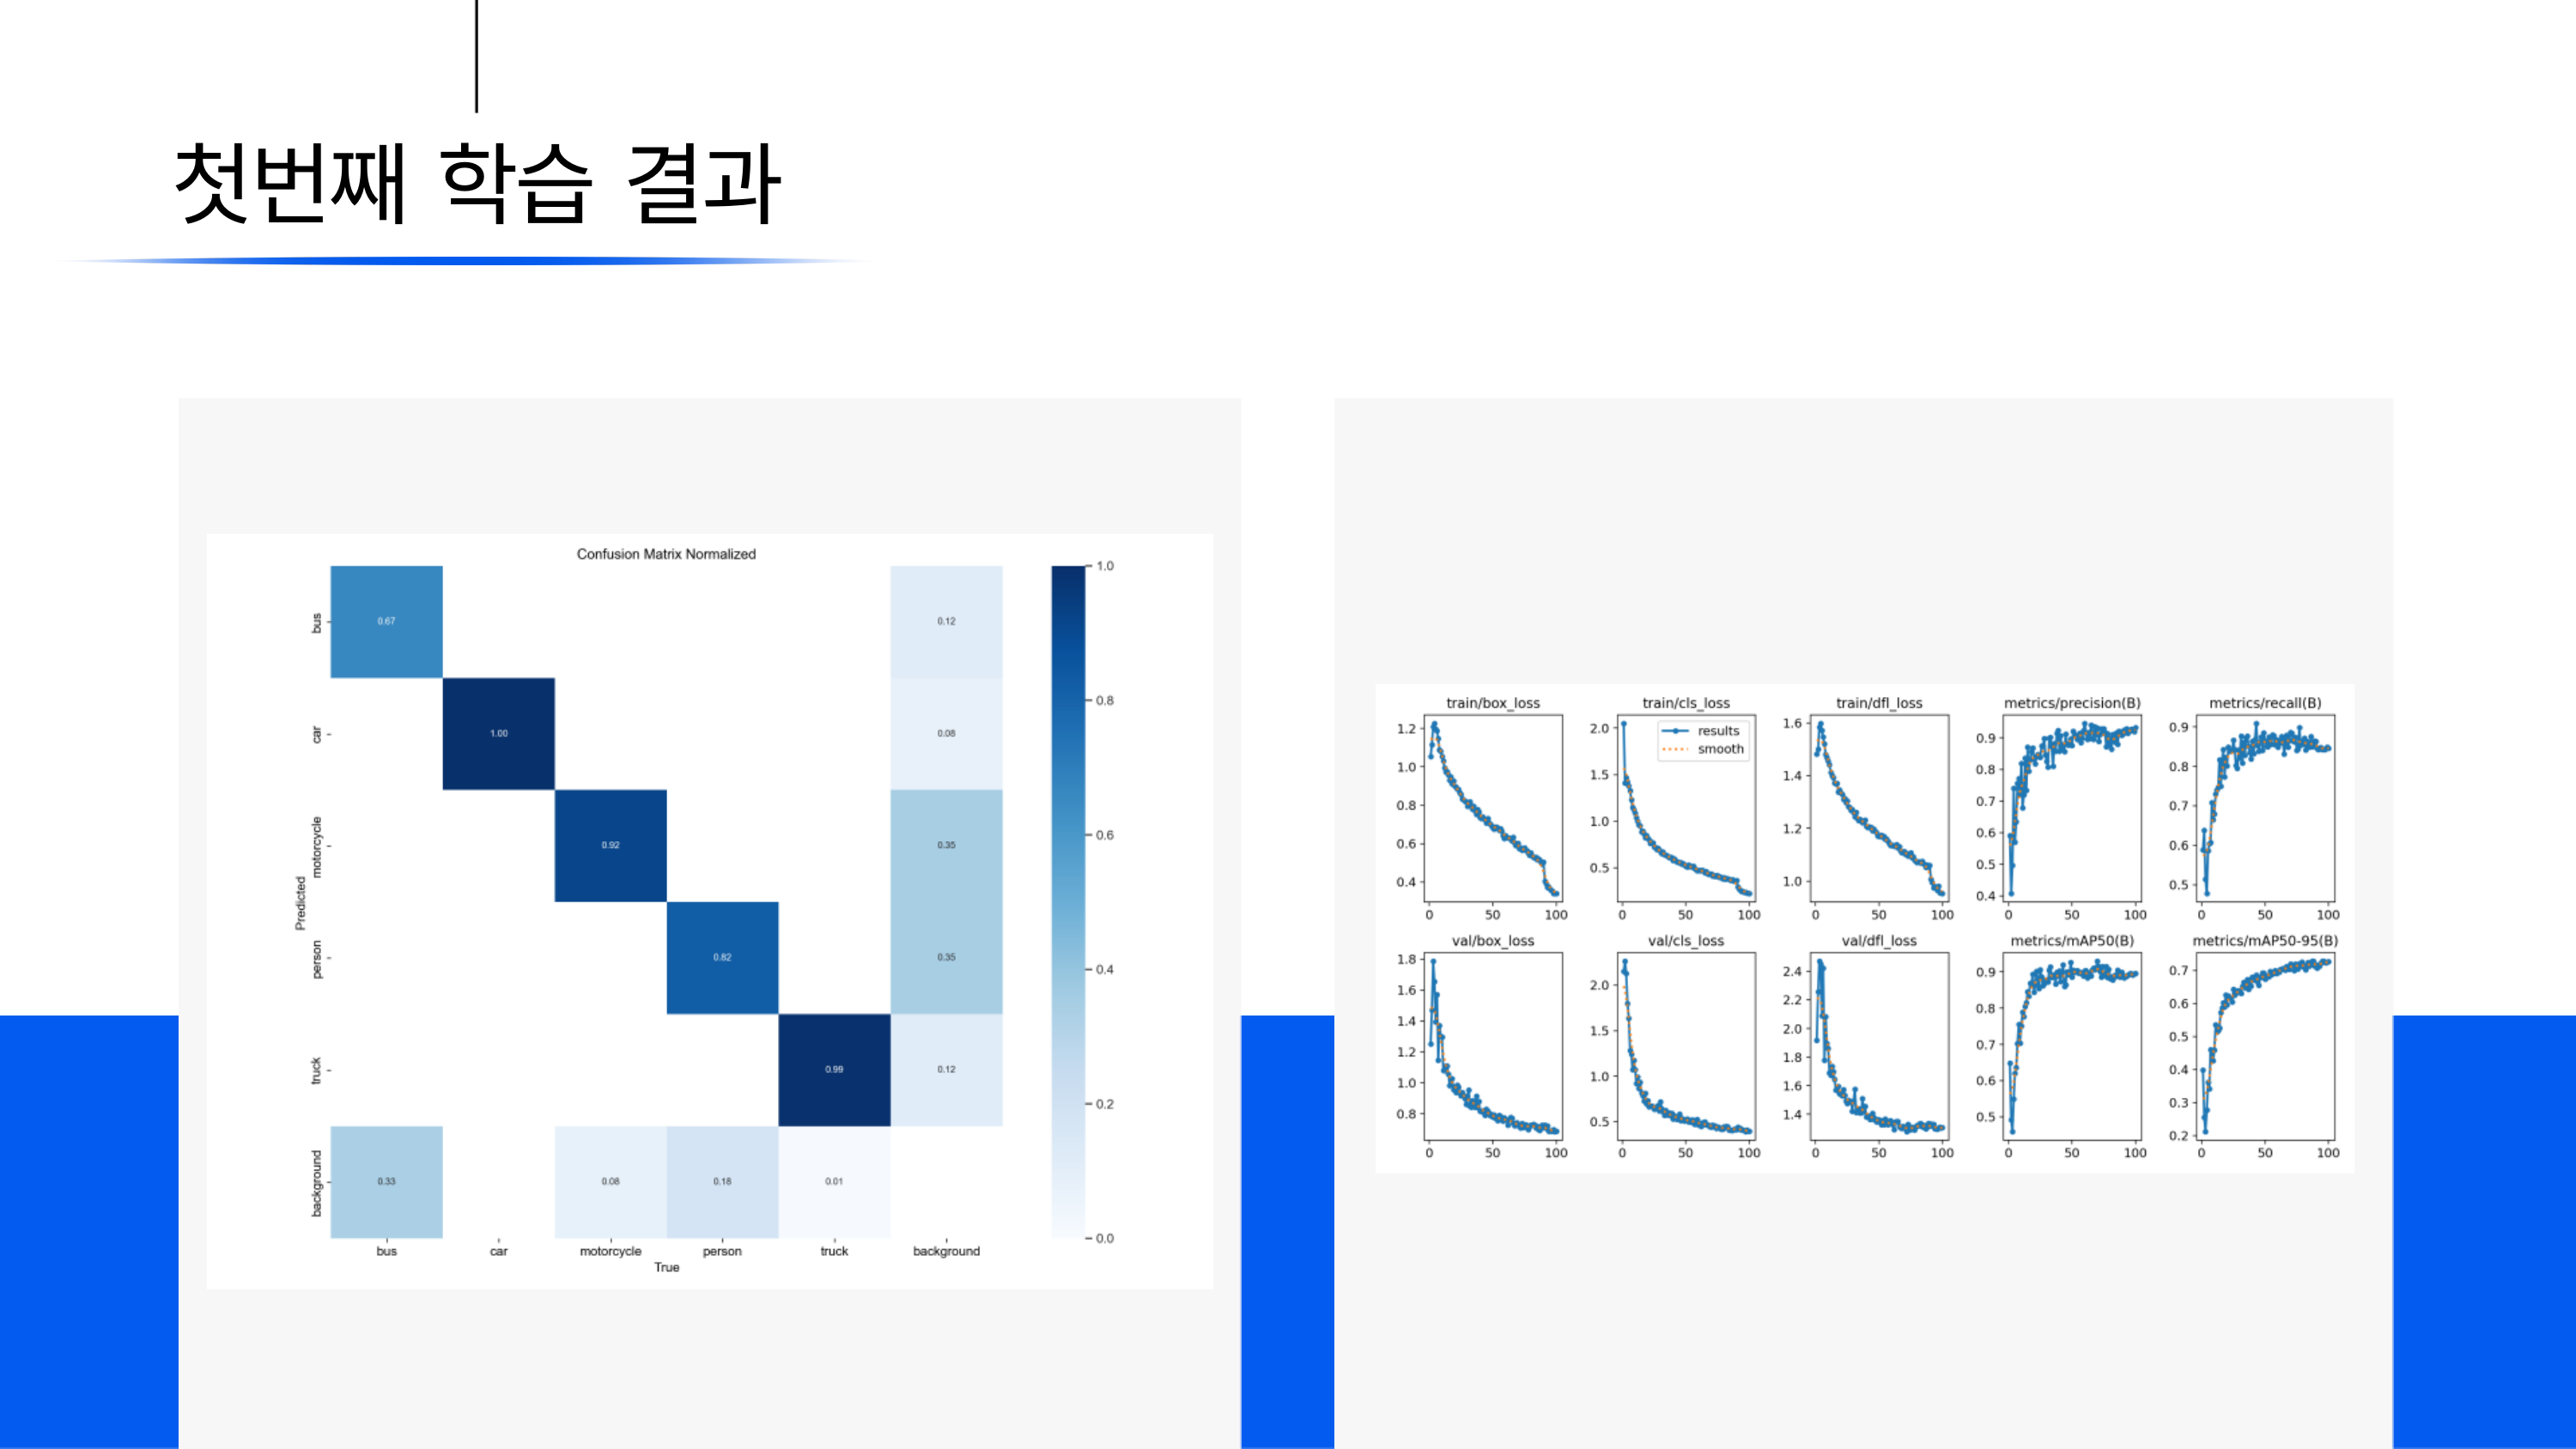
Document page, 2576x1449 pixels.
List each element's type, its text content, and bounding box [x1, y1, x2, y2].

picture [418, 0, 533, 112]
picture [42, 257, 913, 265]
text_box 첫번째 학습 결과 [0, 132, 1083, 258]
picture [0, 398, 2576, 1449]
